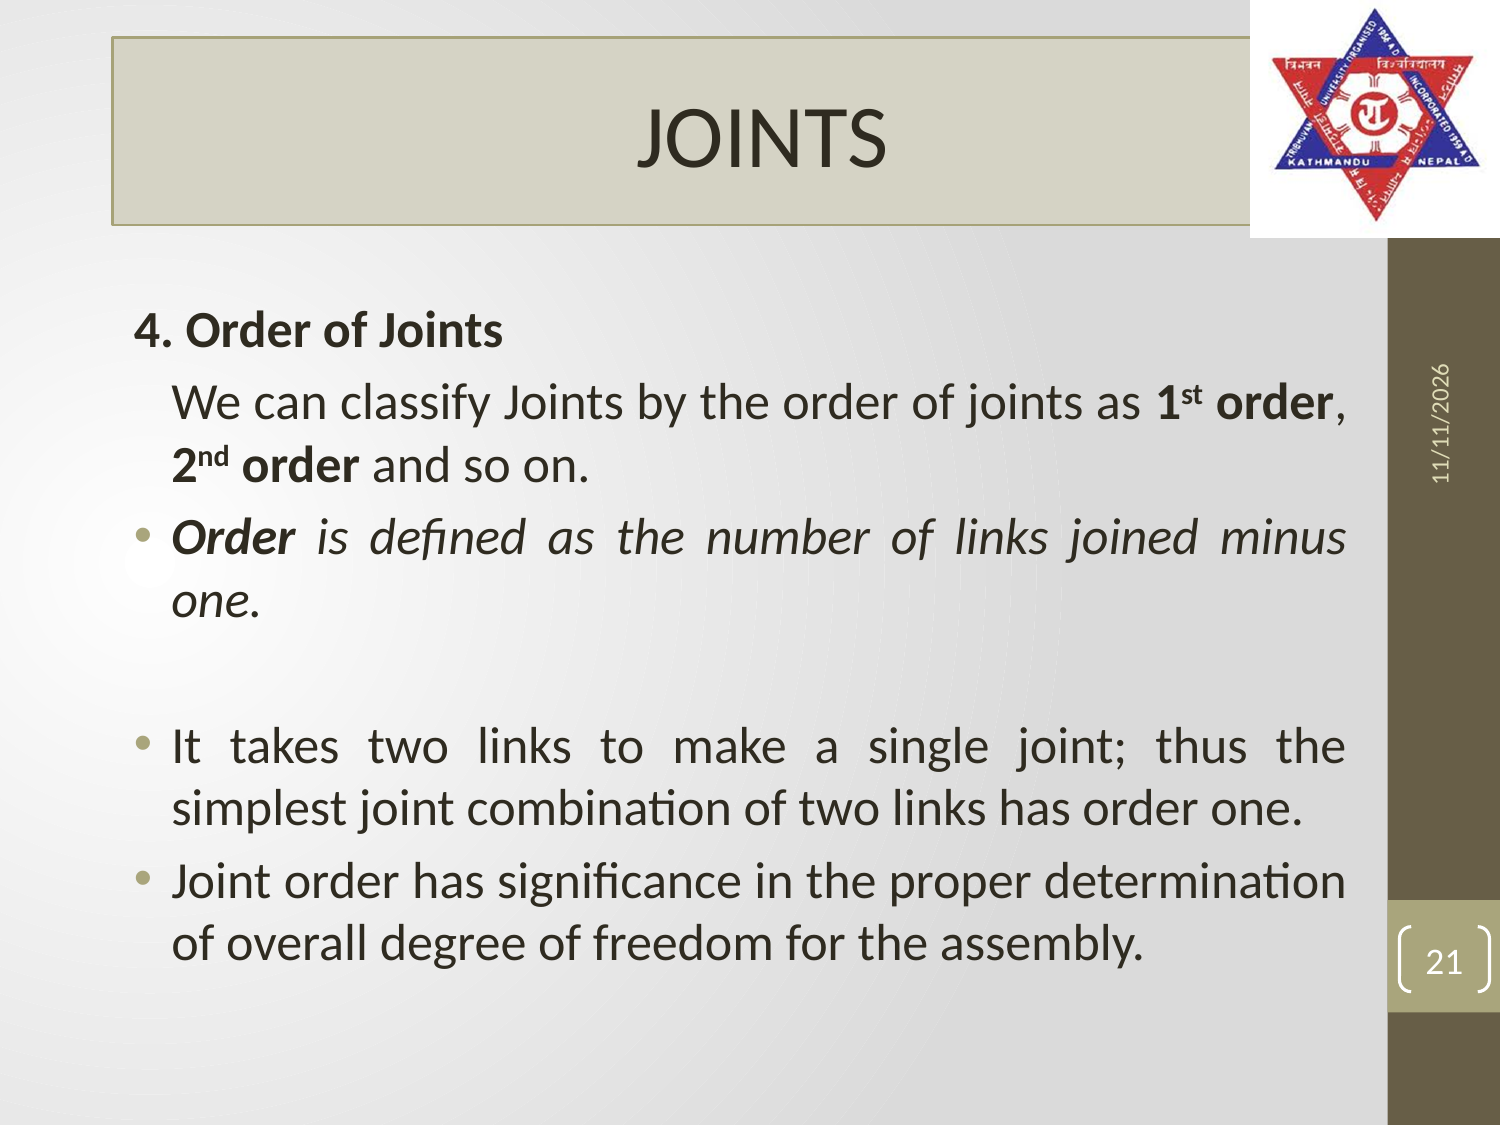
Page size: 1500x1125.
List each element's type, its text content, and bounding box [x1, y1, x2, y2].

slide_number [1408, 244, 1469, 501]
text_box JOINTS [111, 36, 1246, 226]
slide_number 21 [1397, 925, 1492, 994]
list 4. Order of Joints We can classify Joints by the order of joints as 1st order, 2nd order and so on. Order is defined as the number of links joined minus one. It takes two links to make a single joint; thus the simplest joint combination of two links has order one. Joint order has significance in the proper determination of overall degree of freedom for the assembly. [99, 287, 1363, 1083]
picture [1249, 0, 1500, 238]
